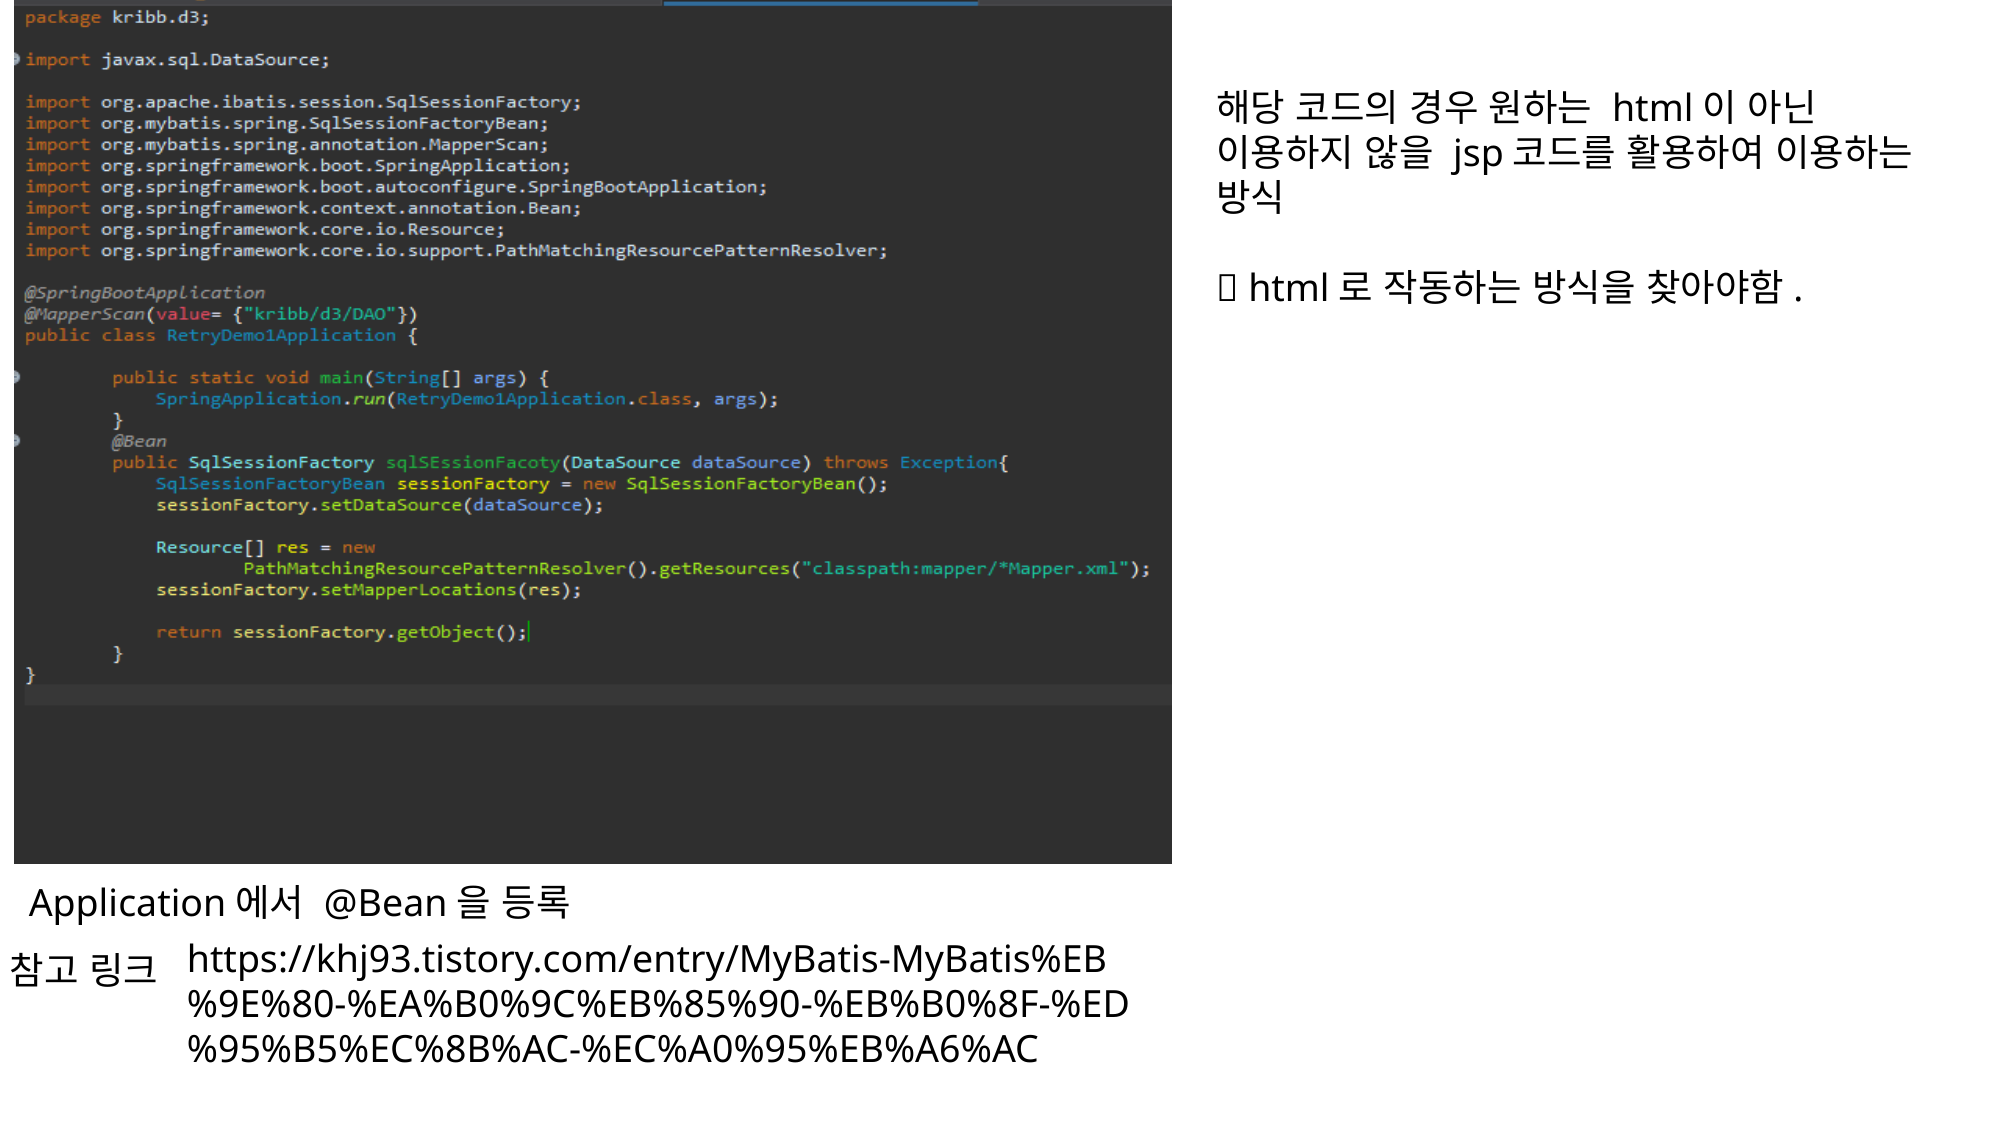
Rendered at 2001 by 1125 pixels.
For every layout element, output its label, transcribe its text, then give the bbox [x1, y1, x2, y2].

text_box 참고 링크 [0, 939, 350, 1000]
text_box 해당 코드의 경우 원하는 html이 아닌 이용하지 않을 jsp코드를 활용하여 이용하는 방식  html로 작동하는 방식을 찾아야함. [1201, 76, 1932, 317]
text_box Application에서 @Bean을 등록 [13, 871, 1112, 931]
picture [13, 0, 1172, 864]
text_box https://khj93.tistory.com/entry/MyBatis-MyBatis%EB%9E%80-%EA%B0%9C%EB%85%90-%EB%B0%8F-%ED%95%B5%EC%8B%AC-%EC%A0%95%EB%A6%AC [172, 928, 1172, 1078]
